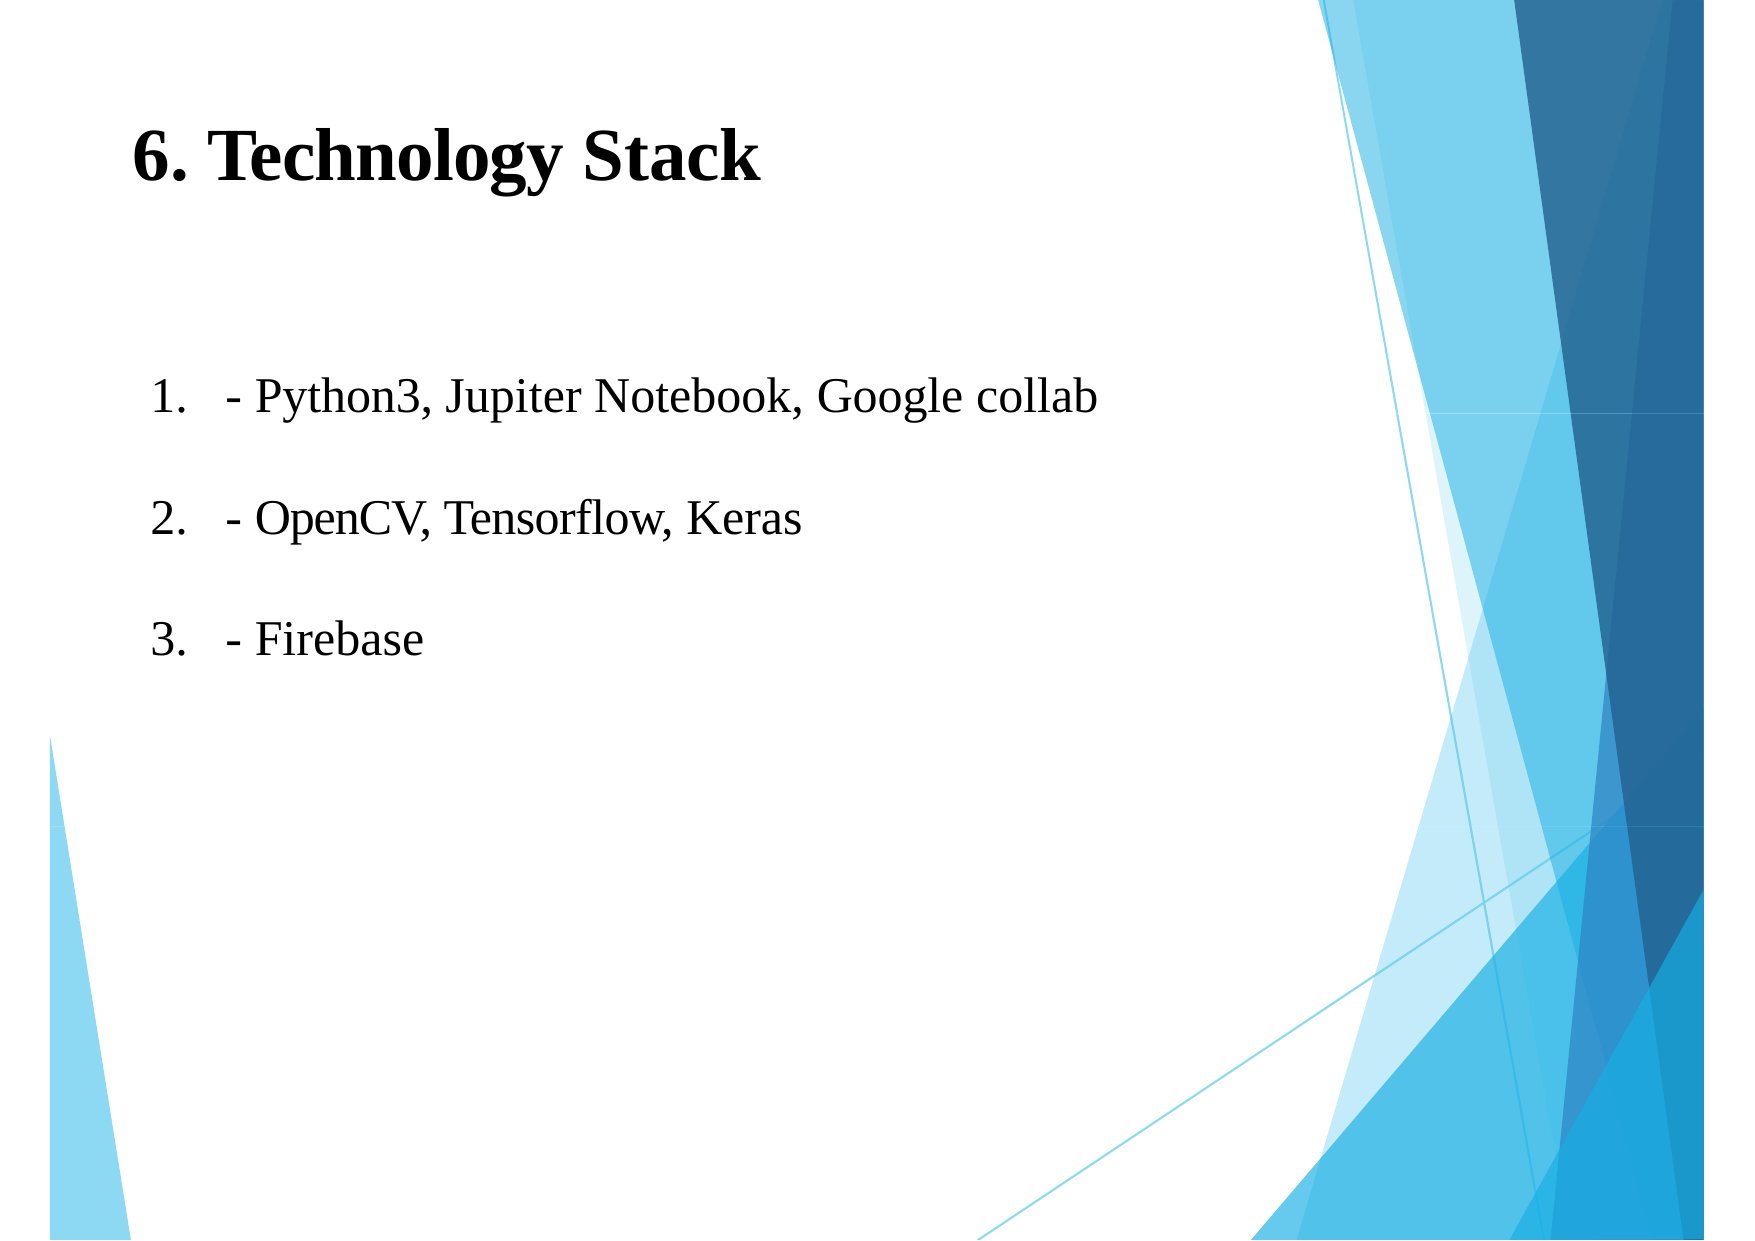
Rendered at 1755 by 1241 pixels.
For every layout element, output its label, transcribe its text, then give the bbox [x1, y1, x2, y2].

text_box - Python3, Jupiter Notebook, Google collab - OpenCV, Tensorflow, Keras - Firebase [148, 360, 1101, 412]
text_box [49, 826, 1704, 1241]
title 6. Technology Stack [130, 102, 770, 313]
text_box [49, 413, 1704, 825]
